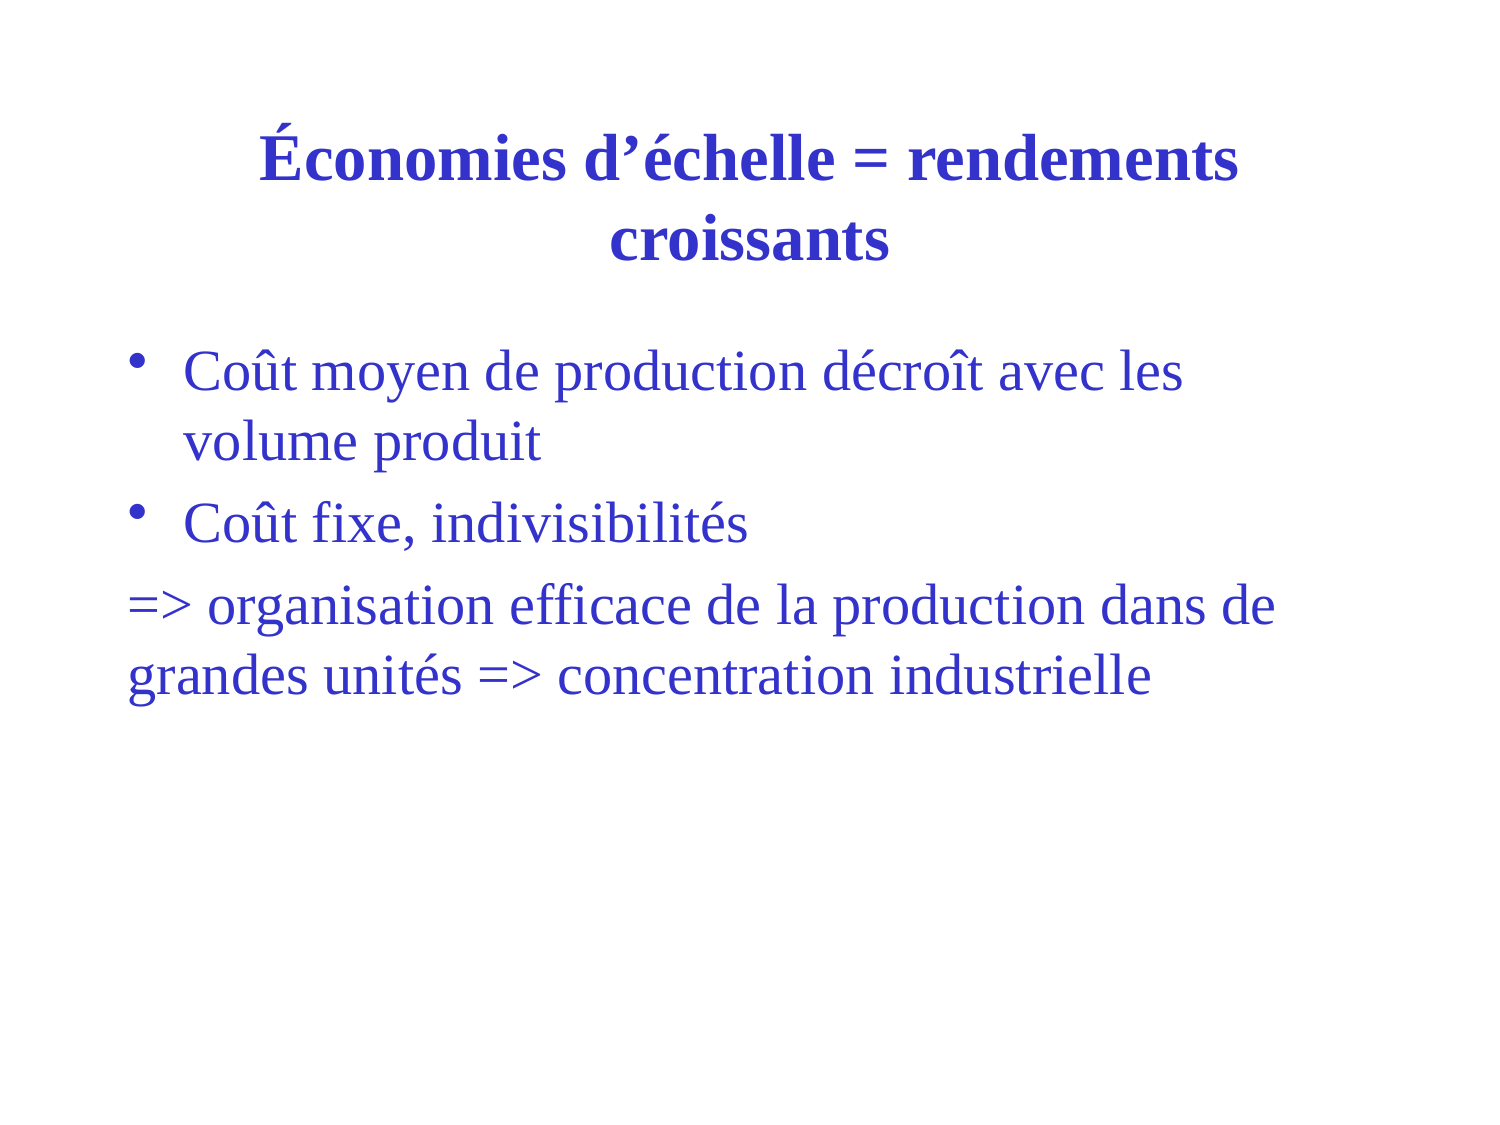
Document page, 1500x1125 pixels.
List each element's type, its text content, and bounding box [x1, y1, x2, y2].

title Économies d’échelle = rendements croissants [112, 99, 1388, 288]
list Coût moyen de production décroît avec les volume produit Coût fixe, indivisibilités => organisation efficace de la production dans de grandes unités => concentration industrielle [112, 324, 1388, 1000]
